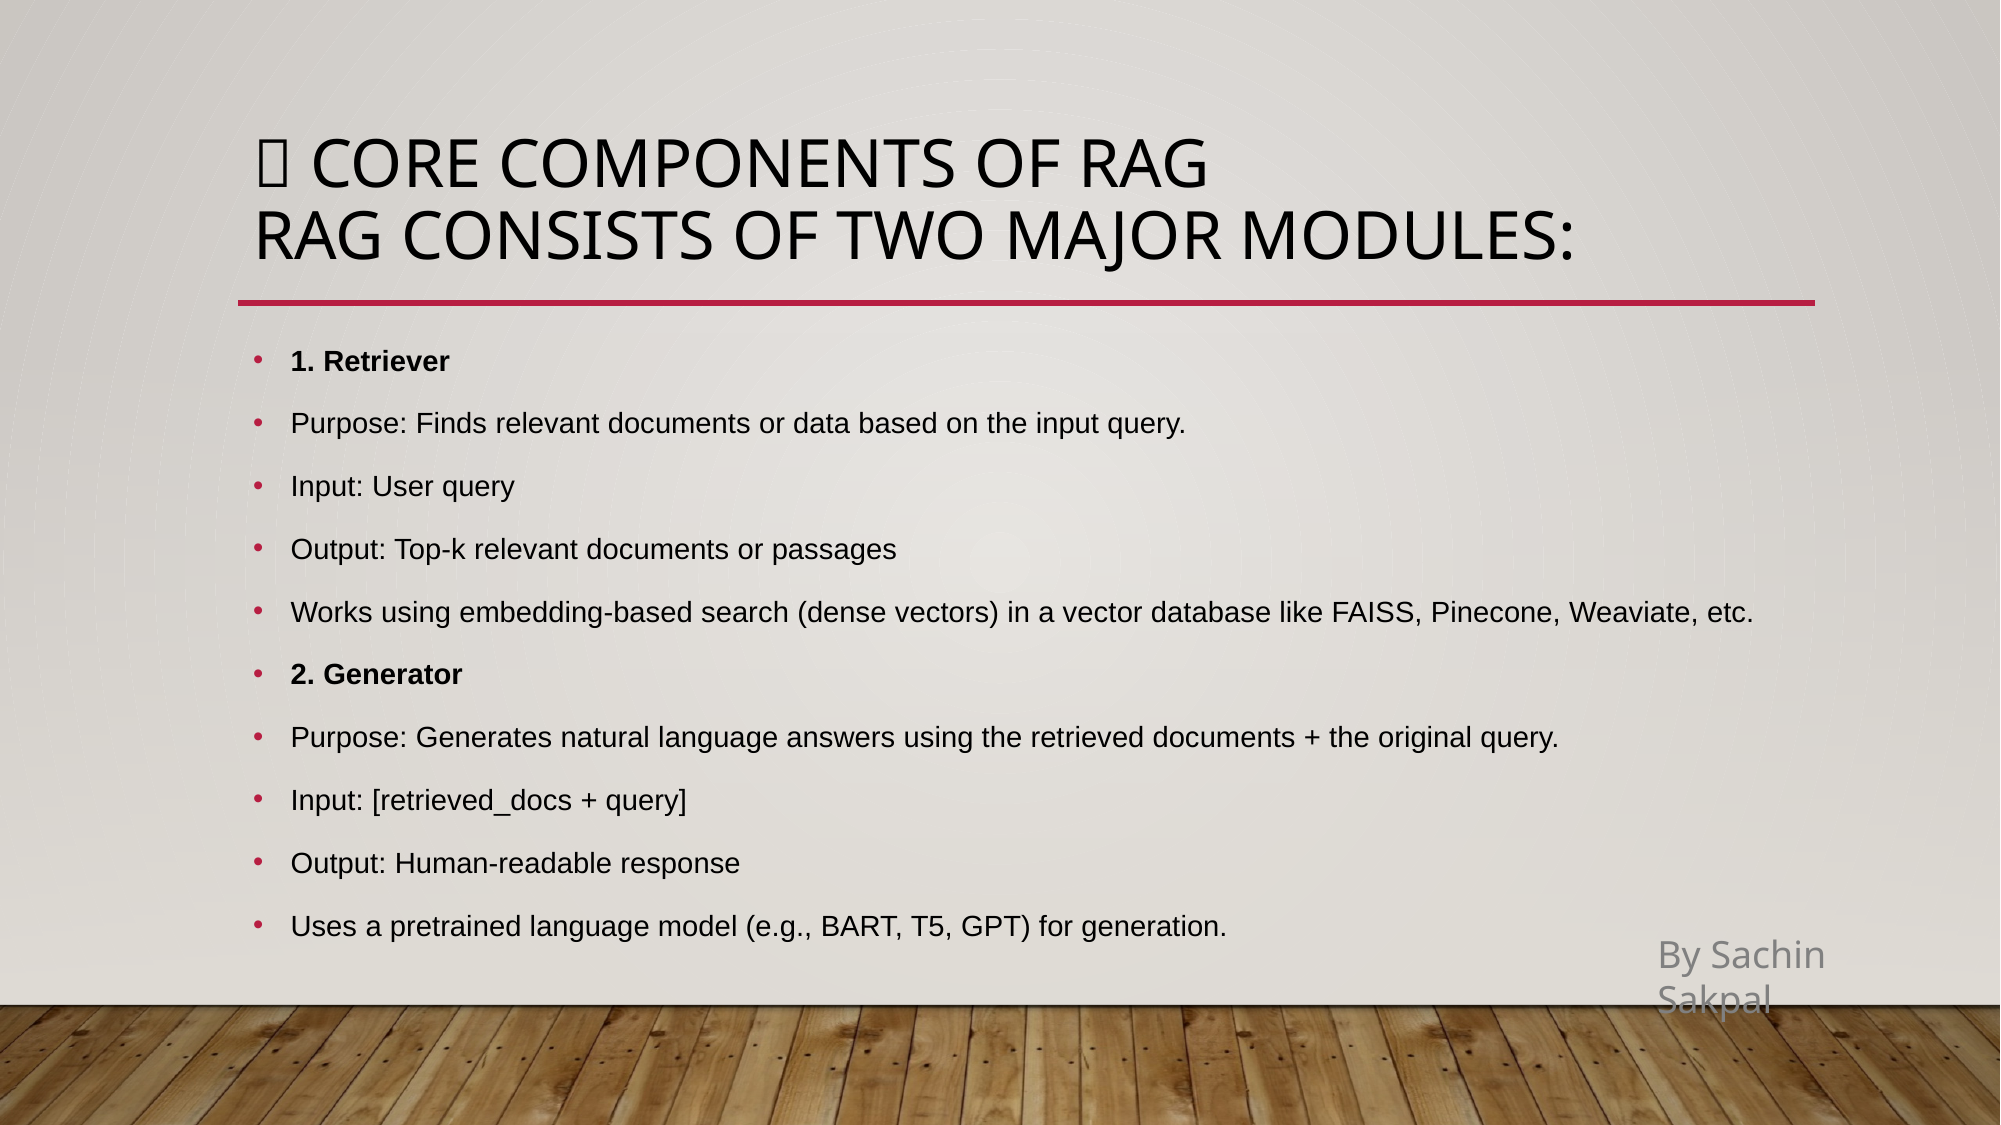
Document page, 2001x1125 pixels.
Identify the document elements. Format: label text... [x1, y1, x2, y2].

picture [1682, 1005, 1692, 1011]
picture [0, 1005, 2000, 1125]
list 1. Retriever Purpose: Finds relevant documents or data based on the input query. Input: User query Output: Top-k relevant documents or passages Works using embedding-based search (dense vectors) in a vector database like FAISS, Pinecone, Weaviate, etc. 2. Generator Purpose: Generates natural language answers using the retrieved documents + the original query. Input: [retrieved_docs + query] Output: Human-readable response Uses a pretrained language model (e.g., BART, T5, GPT) for generation. [238, 327, 1814, 954]
title 🧠 Core Components of RAG RAG consists of two major modules: [238, 122, 1814, 305]
picture [1725, 1005, 1735, 1011]
picture [1746, 1005, 1756, 1011]
